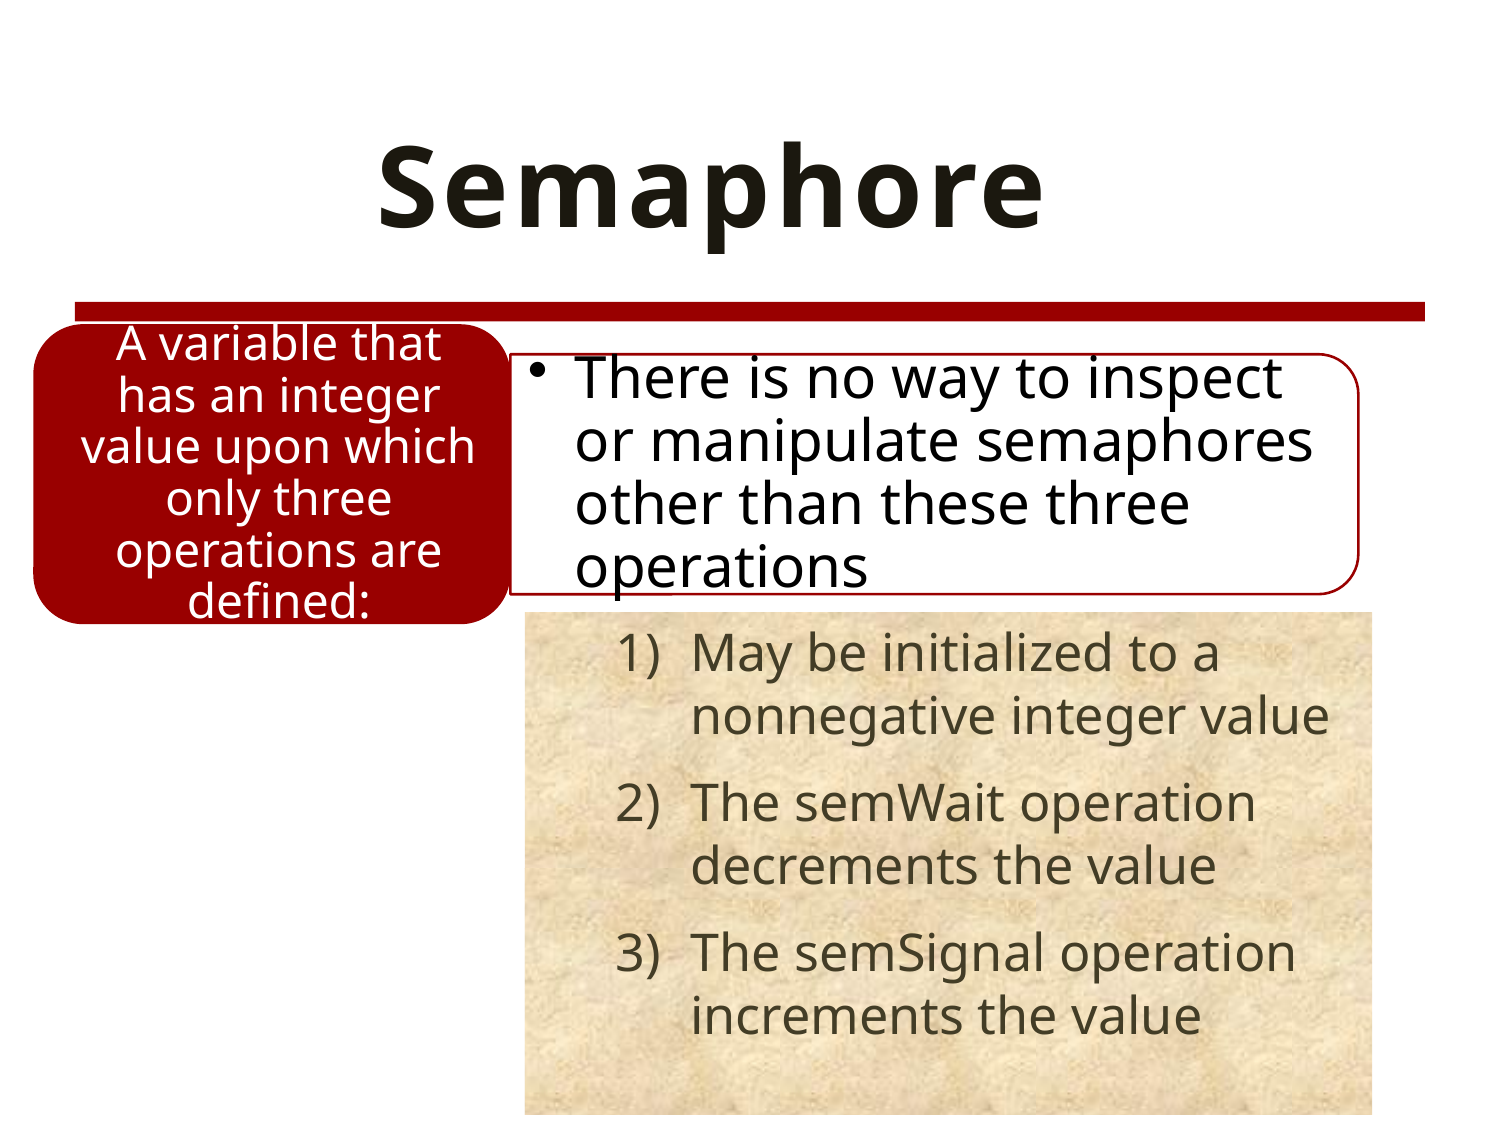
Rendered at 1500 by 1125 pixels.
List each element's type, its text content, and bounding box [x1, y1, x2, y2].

title Semaphore [300, 62, 1063, 250]
text_box May be initialized to a nonnegative integer value The semWait operation decrements the value The semSignal operation increments the value [524, 612, 1373, 1115]
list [32, 323, 1360, 625]
